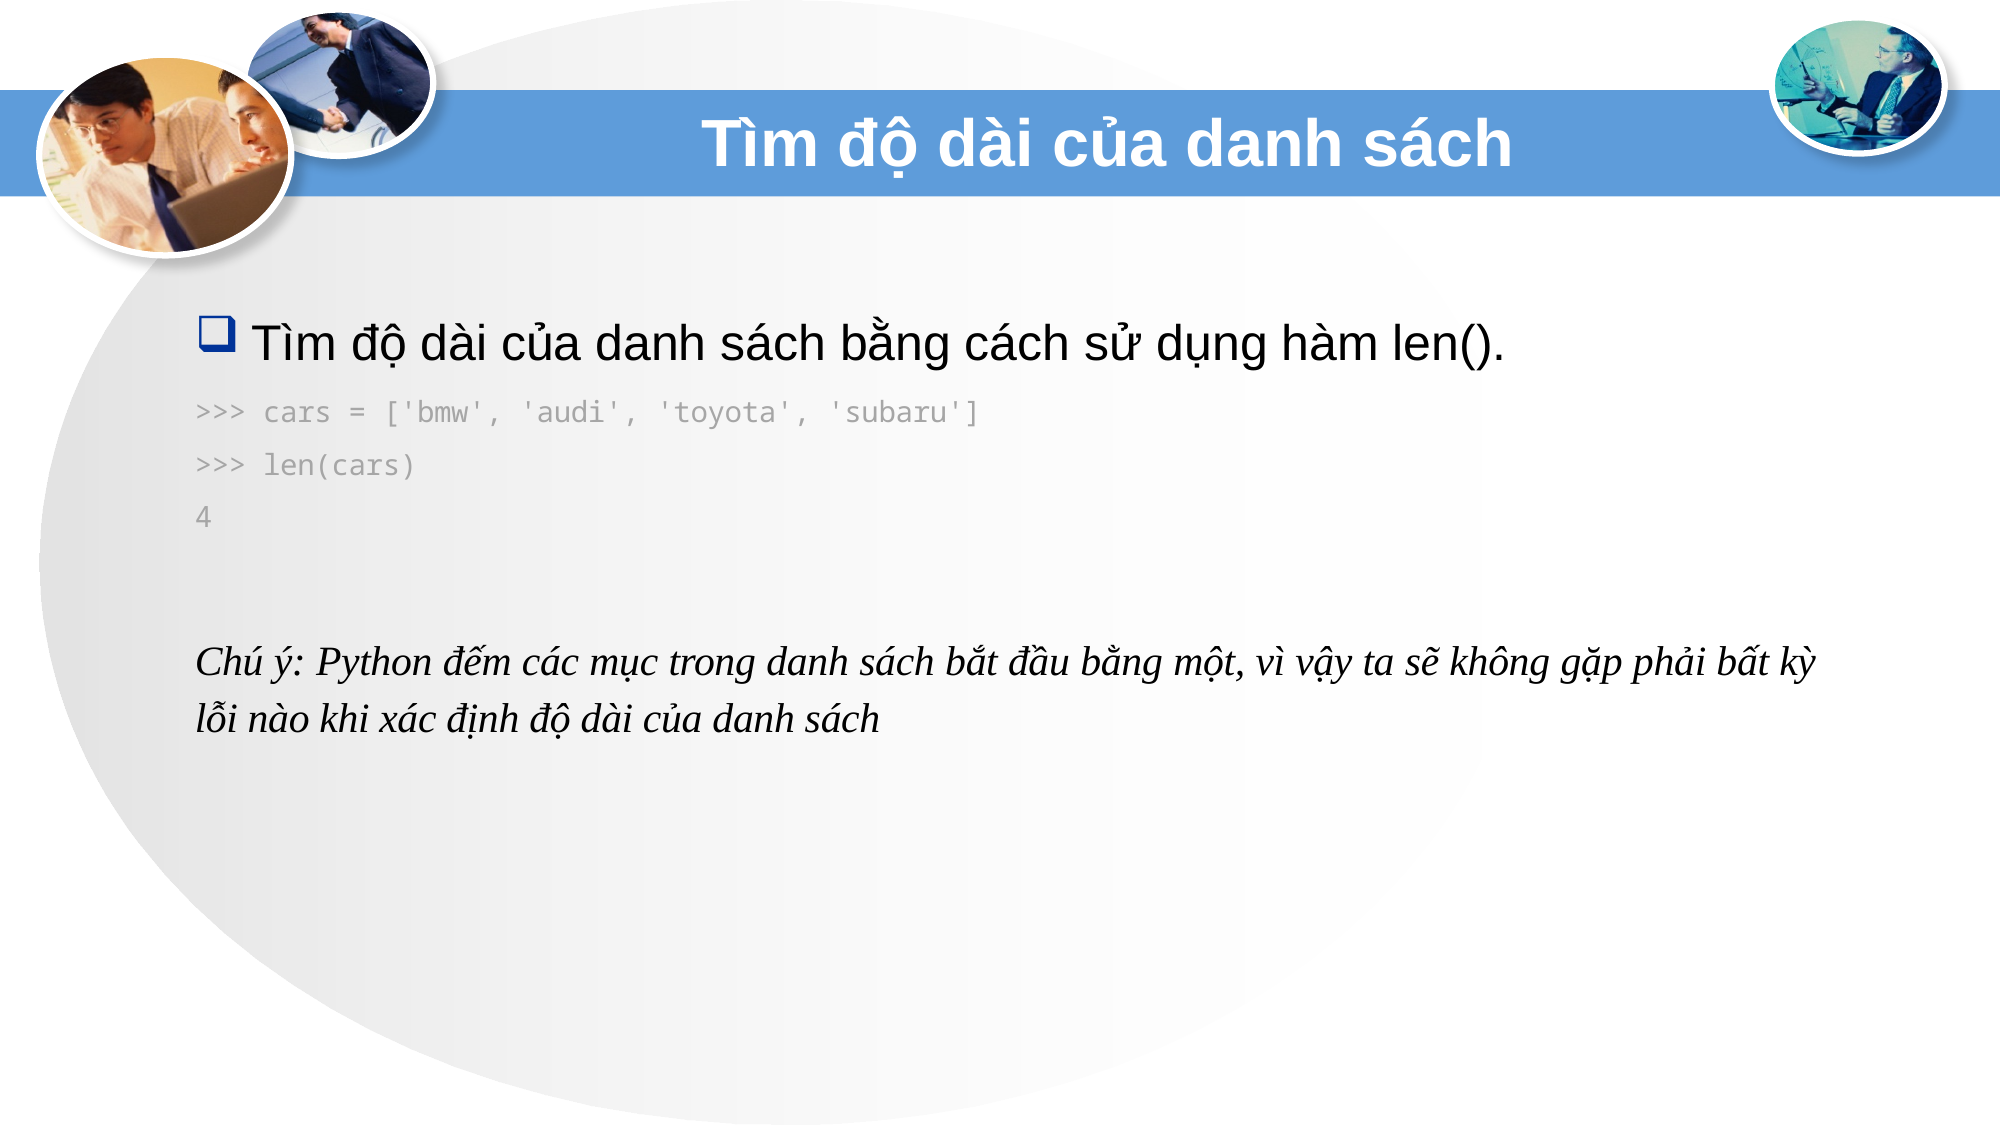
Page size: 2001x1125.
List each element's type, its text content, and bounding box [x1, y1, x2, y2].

text_box >>> cars = ['bmw', 'audi', 'toyota', 'subaru'] >>> len(cars) 4 [180, 380, 1180, 542]
picture [248, 13, 430, 152]
title Tìm độ dài của danh sách [450, 99, 1767, 180]
picture [43, 58, 288, 252]
list Tìm độ dài của danh sách bằng cách sử dụng hàm len(). [180, 302, 1830, 429]
text_box Chú ý: Python đếm các mục trong danh sách bắt đầu bằng một, vì vậy ta sẽ không gặp phải bất kỳ lỗi nào khi xác định độ dài của danh sách [179, 618, 1830, 749]
picture [1775, 21, 1941, 150]
